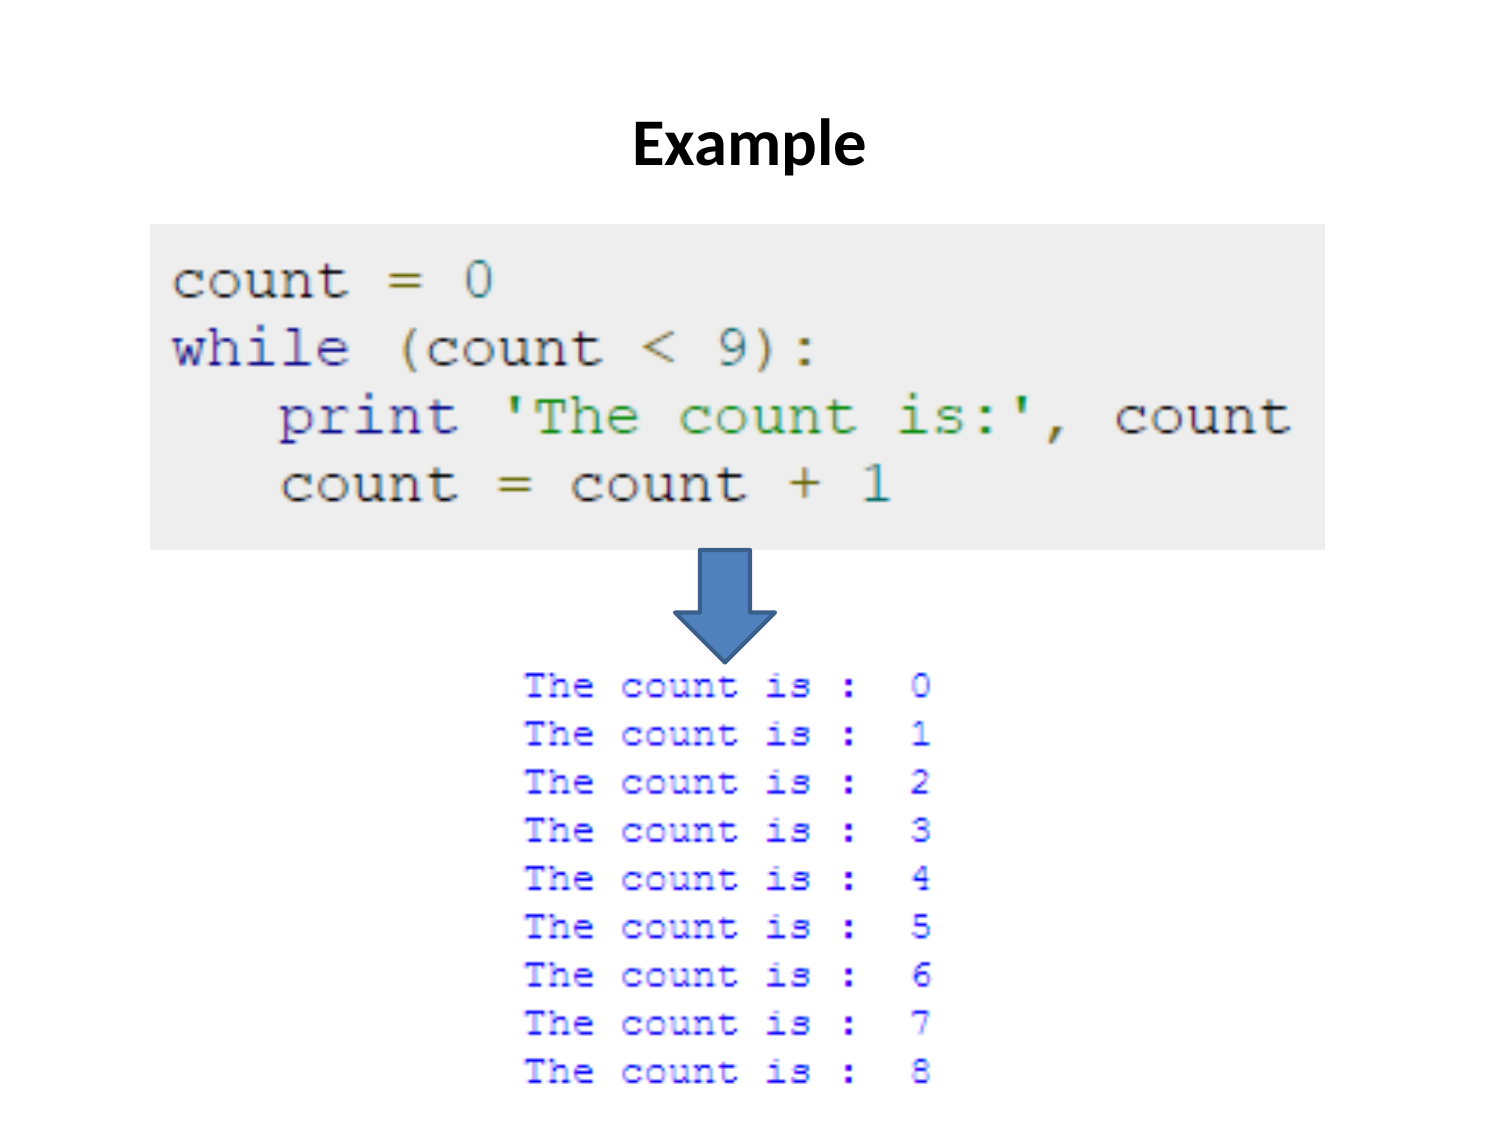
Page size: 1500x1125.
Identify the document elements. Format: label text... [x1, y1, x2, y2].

title Example [75, 45, 1425, 233]
picture [512, 662, 1001, 1096]
text_box [673, 559, 777, 660]
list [149, 224, 1325, 551]
